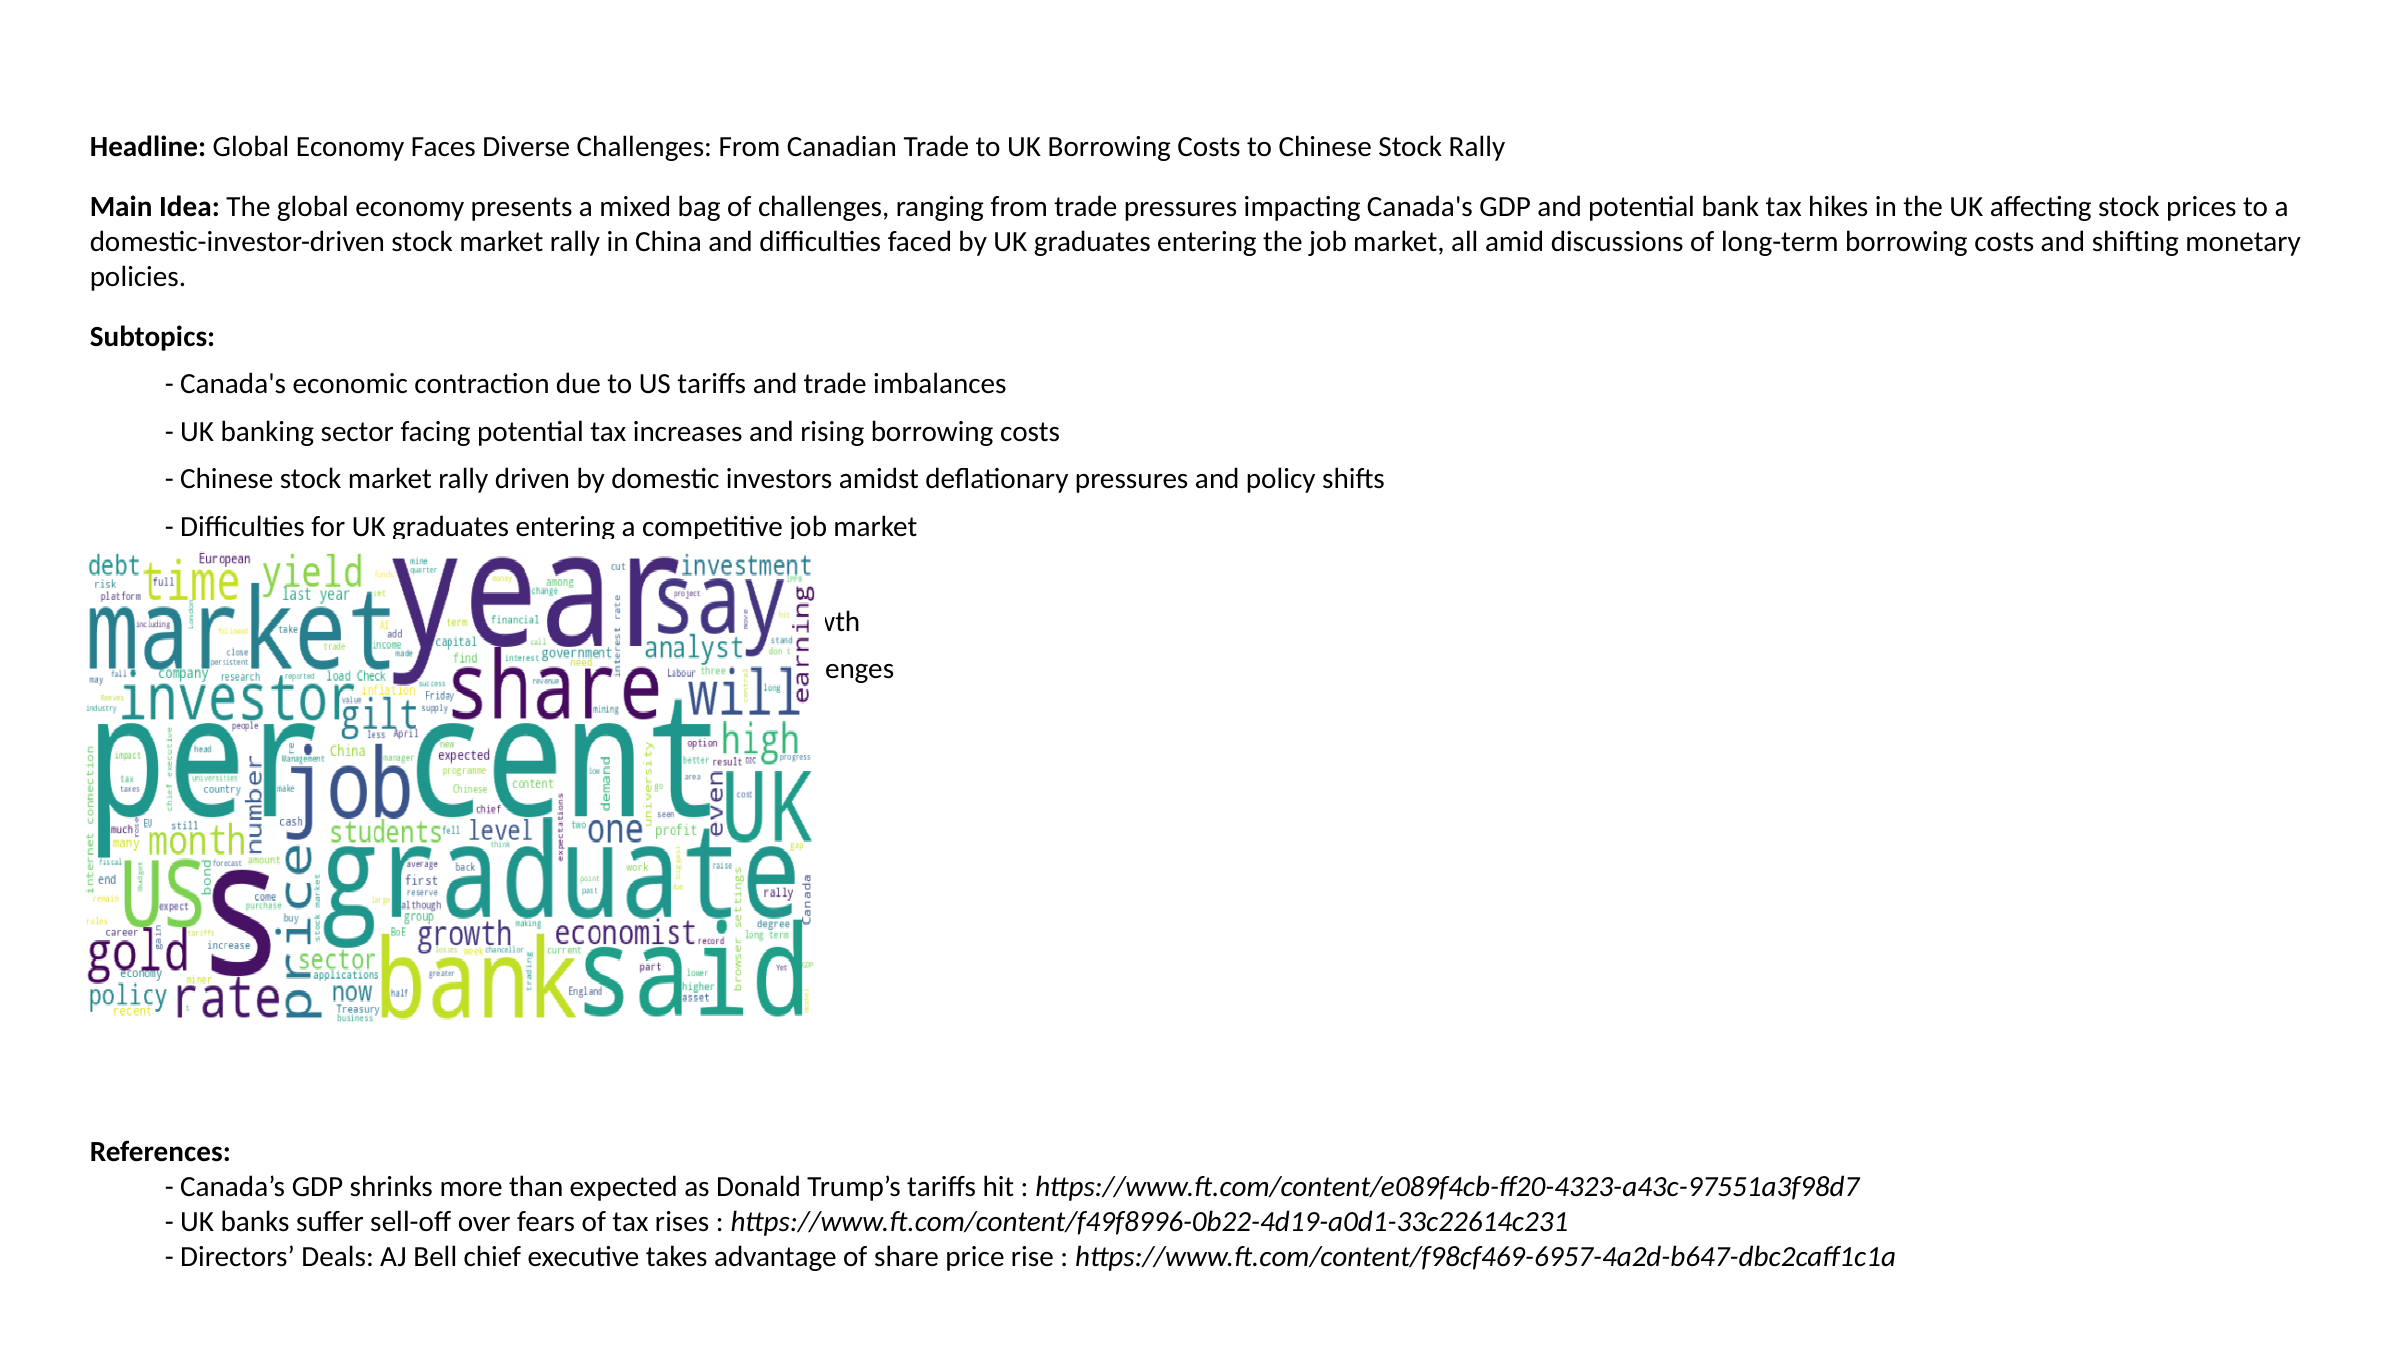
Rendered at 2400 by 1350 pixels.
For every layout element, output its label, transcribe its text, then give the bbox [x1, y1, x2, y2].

text_box Headline: Global Economy Faces Diverse Challenges: From Canadian Trade to UK Borrowing Costs to Chinese Stock Rally Main Idea: The global economy presents a mixed bag of challenges, ranging from trade pressures impacting Canada's GDP and potential bank tax hikes in the UK affecting stock prices to a domestic-investor-driven stock market rally in China and difficulties faced by UK graduates entering the job market, all amid discussions of long-term borrowing costs and shifting monetary policies. Subtopics: - Canada's economic contraction due to US tariffs and trade imbalances - UK banking sector facing potential tax increases and rising borrowing costs - Chinese stock market rally driven by domestic investors amidst deflationary pressures and policy shifts - Difficulties for UK graduates entering a competitive job market - EU loans-for-arms program to boost defence spending - Investment platform performance and share price growth - Gold as an investment asset and mining company challenges [74, 74, 2325, 692]
picture [74, 539, 826, 1039]
text_box References: - Canada’s GDP shrinks more than expected as Donald Trump’s tariffs hit : https://www.ft.com/content/e089f4cb-ff20-4323-a43c-97551a3f98d7 - UK banks suffer sell-off over fears of tax rises : https://www.ft.com/content/f49f8996-0b22-4d19-a0d1-33c22614c231 - Directors’ Deals: AJ Bell chief executive takes advantage of share price rise : https://www.ft.com/content/f98cf469-6957-4a2d-b647-dbc2caff1c1a [74, 1079, 2325, 1280]
